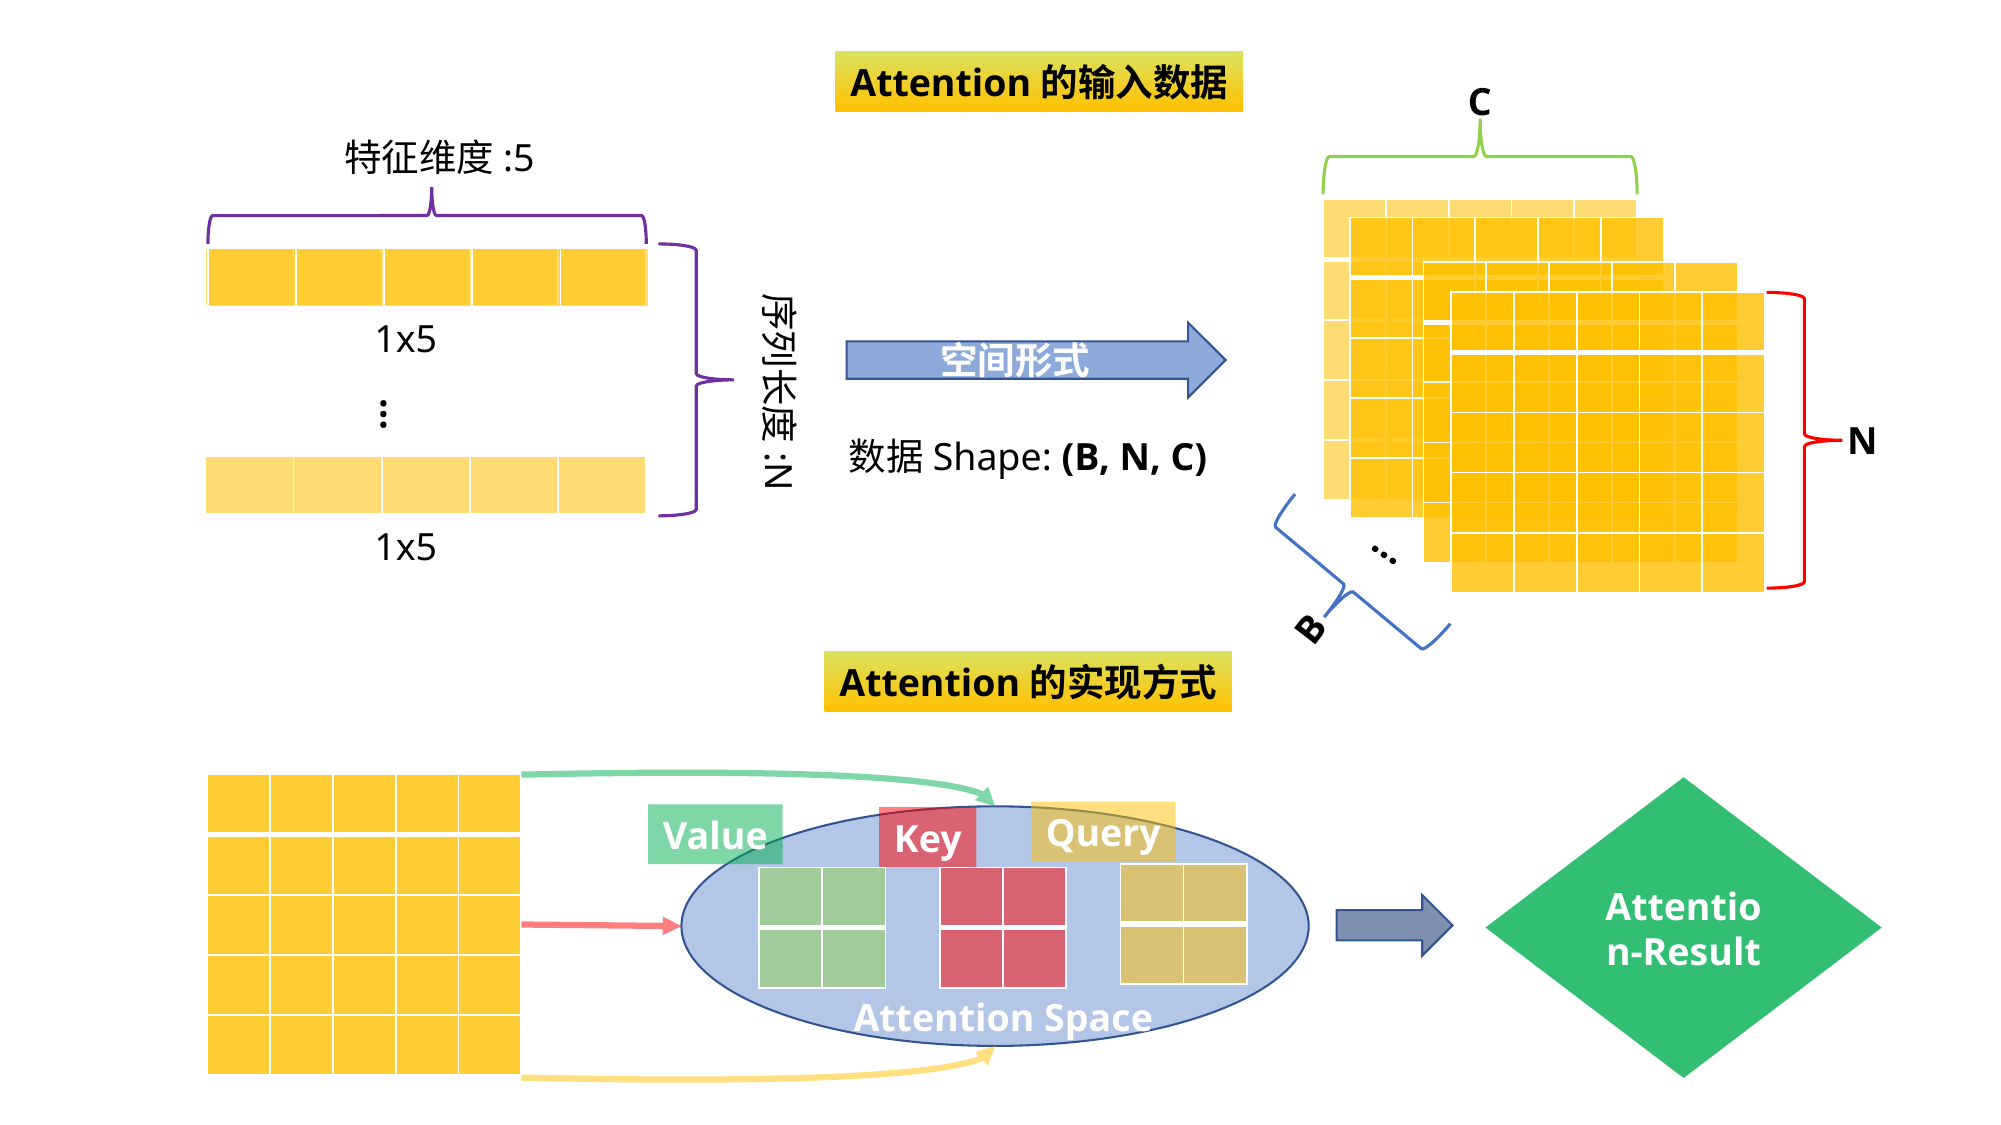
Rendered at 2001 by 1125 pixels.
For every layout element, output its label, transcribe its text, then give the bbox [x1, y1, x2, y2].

text_box 序列长度:N [734, 278, 810, 482]
table_cell [271, 837, 332, 894]
table_cell [1004, 930, 1065, 986]
table_cell [271, 956, 332, 1014]
table_cell [334, 956, 395, 1014]
table_cell [1413, 280, 1423, 337]
text_box 数据Shape: (B, N, C) [834, 425, 1223, 485]
text_box [1322, 131, 1638, 195]
text_box Attention的实现方式 [824, 651, 1232, 712]
table_header [1613, 263, 1674, 291]
table_cell [1515, 473, 1576, 532]
text_box 1x5 [359, 515, 452, 576]
table_cell [208, 837, 269, 894]
text_box [845, 340, 925, 380]
table_cell [1578, 413, 1639, 472]
table_header [1602, 218, 1663, 261]
table_cell [1424, 383, 1450, 442]
table_header [473, 249, 560, 306]
table_cell [1640, 413, 1701, 472]
table_cell [1184, 927, 1246, 983]
table_header [1424, 263, 1485, 320]
text_box … [350, 384, 426, 430]
table_cell [1324, 262, 1349, 319]
table_cell [1703, 473, 1764, 532]
table_cell [1578, 473, 1639, 532]
table_cell [208, 956, 269, 1014]
table_cell [334, 896, 395, 954]
table_header [397, 775, 458, 832]
table_header [1004, 868, 1065, 925]
table_cell [1703, 355, 1764, 412]
table_header [1351, 218, 1412, 275]
table_header [760, 868, 821, 925]
table_cell [941, 930, 1002, 986]
table_cell [208, 1016, 269, 1074]
table_header [1450, 200, 1511, 217]
text_box N [1832, 409, 1893, 470]
table_cell [334, 837, 395, 894]
text_box [680, 813, 879, 1031]
table_header [1476, 218, 1537, 261]
table_cell [1413, 399, 1423, 457]
table_cell [397, 837, 458, 894]
table_cell [1515, 355, 1576, 412]
table_header [559, 457, 645, 513]
table_cell [1424, 503, 1450, 562]
table_cell [459, 1016, 520, 1074]
table_header [1640, 293, 1701, 350]
text_box [1106, 320, 1228, 400]
table_cell [397, 896, 458, 954]
table_cell [1413, 339, 1423, 397]
table_cell [1324, 441, 1349, 499]
table_header [471, 457, 557, 513]
table_header [1387, 200, 1448, 217]
table_header [941, 868, 1002, 925]
table_header [209, 249, 295, 306]
text_box [977, 805, 1310, 1028]
table_cell [1578, 355, 1639, 412]
text_box B [1268, 588, 1350, 669]
text_box Attention的输入数据 [835, 51, 1243, 112]
table_header [1575, 200, 1636, 217]
table_header [1452, 293, 1513, 350]
table_header [294, 457, 381, 513]
table_cell [823, 930, 885, 987]
table_header [208, 775, 269, 832]
text_box … [1348, 503, 1434, 588]
text_box Value [648, 807, 783, 865]
table_header [823, 868, 885, 925]
text_box [1335, 892, 1454, 959]
table_header [459, 775, 520, 832]
table_cell [1640, 473, 1701, 532]
table_header [206, 457, 293, 513]
table_header [383, 457, 469, 513]
table_cell [1121, 927, 1183, 983]
text_box Attention Space [838, 986, 1168, 1047]
table_cell [1324, 381, 1349, 439]
table_cell [1640, 355, 1701, 412]
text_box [521, 1045, 996, 1078]
table_header [1703, 293, 1764, 350]
table_header [1324, 200, 1385, 257]
table_cell [208, 896, 269, 954]
table_header [1121, 865, 1183, 921]
table_header [271, 775, 332, 832]
table_header [1184, 865, 1246, 921]
table_header [297, 249, 383, 306]
text_box [1274, 493, 1451, 650]
table_cell [271, 1016, 332, 1074]
table_cell [1452, 355, 1513, 412]
text_box [1766, 291, 1832, 589]
table_cell [459, 837, 520, 894]
table_cell [1452, 413, 1513, 472]
table_header [1578, 293, 1639, 350]
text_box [207, 126, 647, 244]
table_cell [1324, 321, 1349, 379]
table_cell [1351, 399, 1412, 457]
table_cell [1351, 459, 1412, 517]
table_cell [1413, 459, 1423, 517]
table_cell [397, 1016, 458, 1074]
table_cell [1452, 534, 1513, 592]
text_box [658, 243, 734, 517]
table_cell [1452, 473, 1513, 532]
table_header [1512, 200, 1573, 217]
table_cell [397, 956, 458, 1014]
table_cell [459, 956, 520, 1014]
table_cell [1351, 280, 1412, 337]
table_header [1515, 293, 1576, 350]
table_header [1676, 263, 1737, 291]
table_cell [1515, 413, 1576, 472]
text_box [886, 867, 939, 986]
table_header [334, 775, 395, 832]
text_box 1x5 [359, 311, 452, 368]
table_cell [1640, 534, 1701, 592]
table_cell [1703, 413, 1764, 472]
text_box Attention-Result [1483, 775, 1884, 1080]
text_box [521, 774, 996, 807]
table_header [1539, 218, 1600, 261]
table_cell [1578, 534, 1639, 592]
table_header [1550, 263, 1611, 291]
table_cell [1424, 325, 1450, 381]
table_cell [271, 896, 332, 954]
text_box C [1453, 70, 1507, 131]
table_cell [459, 896, 520, 954]
text_box Key [879, 807, 977, 867]
table_cell [1424, 443, 1450, 502]
table_header [1487, 263, 1548, 291]
table_cell [334, 1016, 395, 1074]
table_header [1413, 218, 1474, 275]
table_header [561, 249, 648, 306]
table_cell [1351, 339, 1412, 397]
table_cell [1515, 534, 1576, 592]
text_box 空间形式 [925, 329, 1106, 390]
table_header [385, 249, 471, 306]
text_box Query [1031, 801, 1176, 862]
table_cell [760, 930, 821, 987]
table_cell [1703, 534, 1764, 592]
